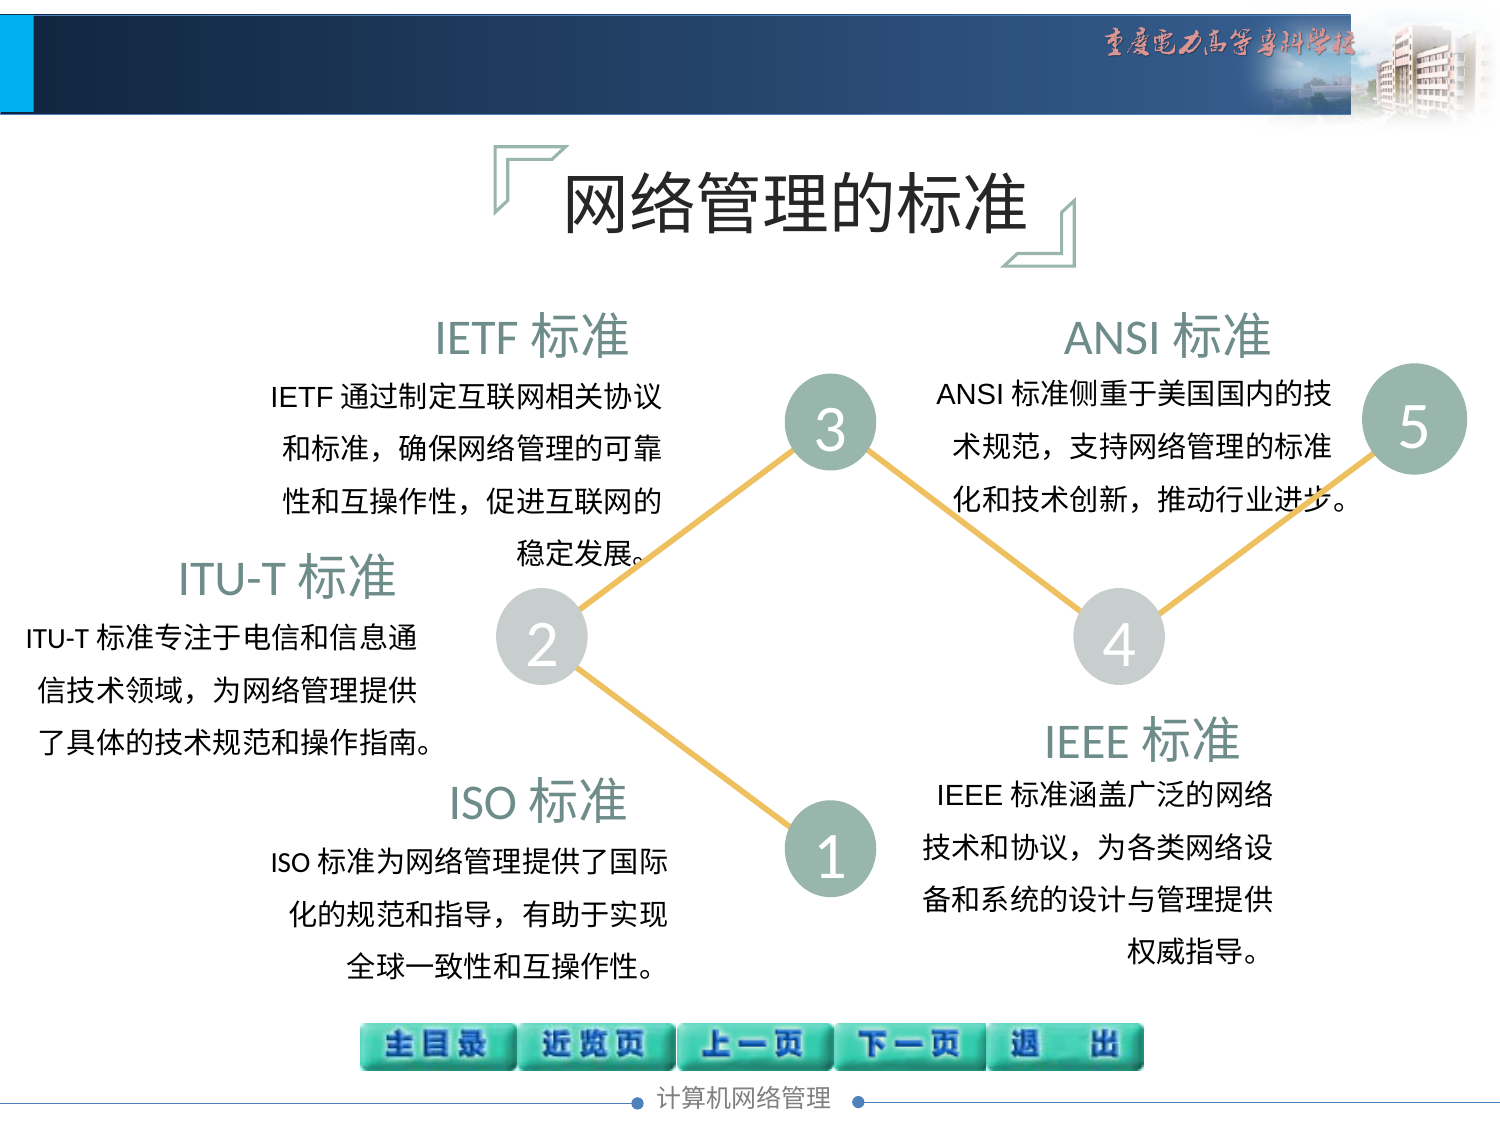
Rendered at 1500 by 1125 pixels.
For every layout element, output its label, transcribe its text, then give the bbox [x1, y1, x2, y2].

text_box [0, 296, 1468, 996]
picture [360, 1023, 676, 1071]
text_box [1351, 56, 1441, 78]
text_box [495, 146, 1075, 267]
text_box 02 [1351, 52, 1447, 82]
text_box 政府机构应制定严格的网络管理策略，涵盖安全、性能和合规性，确保网络的高效运作。 [1351, 49, 1451, 85]
picture [677, 1023, 1144, 1071]
picture [1084, 15, 1374, 86]
